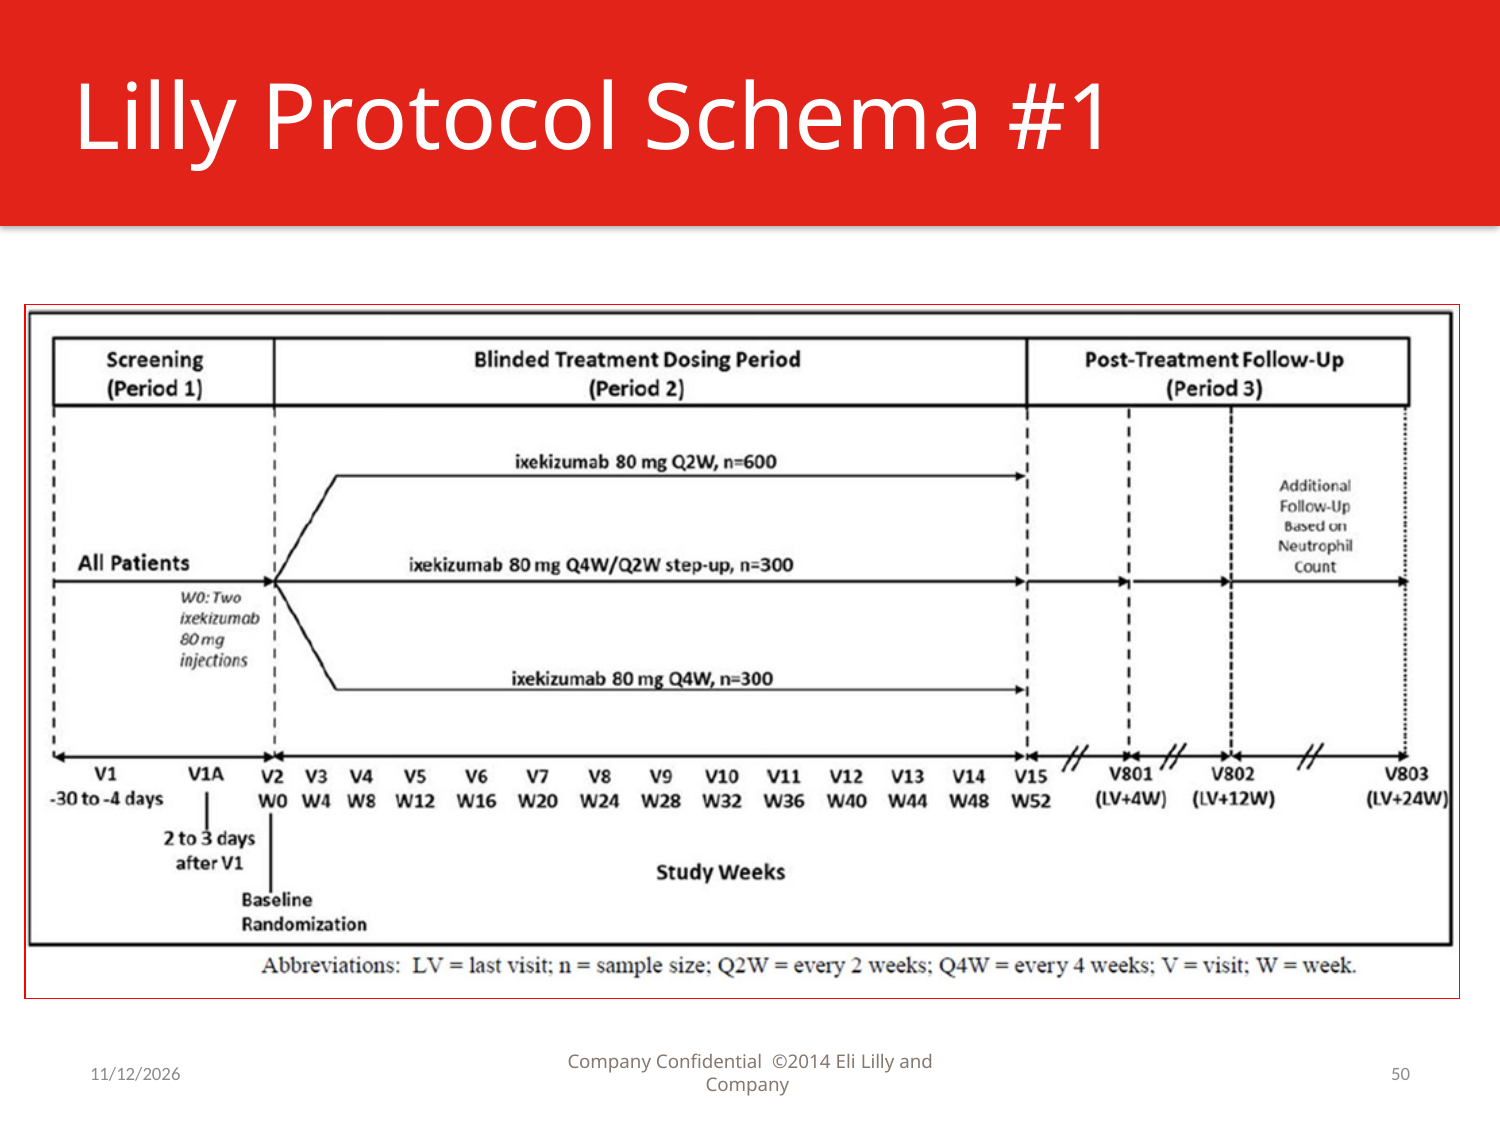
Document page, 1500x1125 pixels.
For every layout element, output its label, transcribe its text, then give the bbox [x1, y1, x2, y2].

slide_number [75, 1042, 425, 1103]
picture [25, 305, 1460, 998]
footer Company Confidential ©2014 Eli Lilly and Company [512, 1042, 988, 1103]
title Lilly Protocol Schema #1 [56, 19, 1450, 207]
slide_number 50 [1074, 1042, 1425, 1103]
